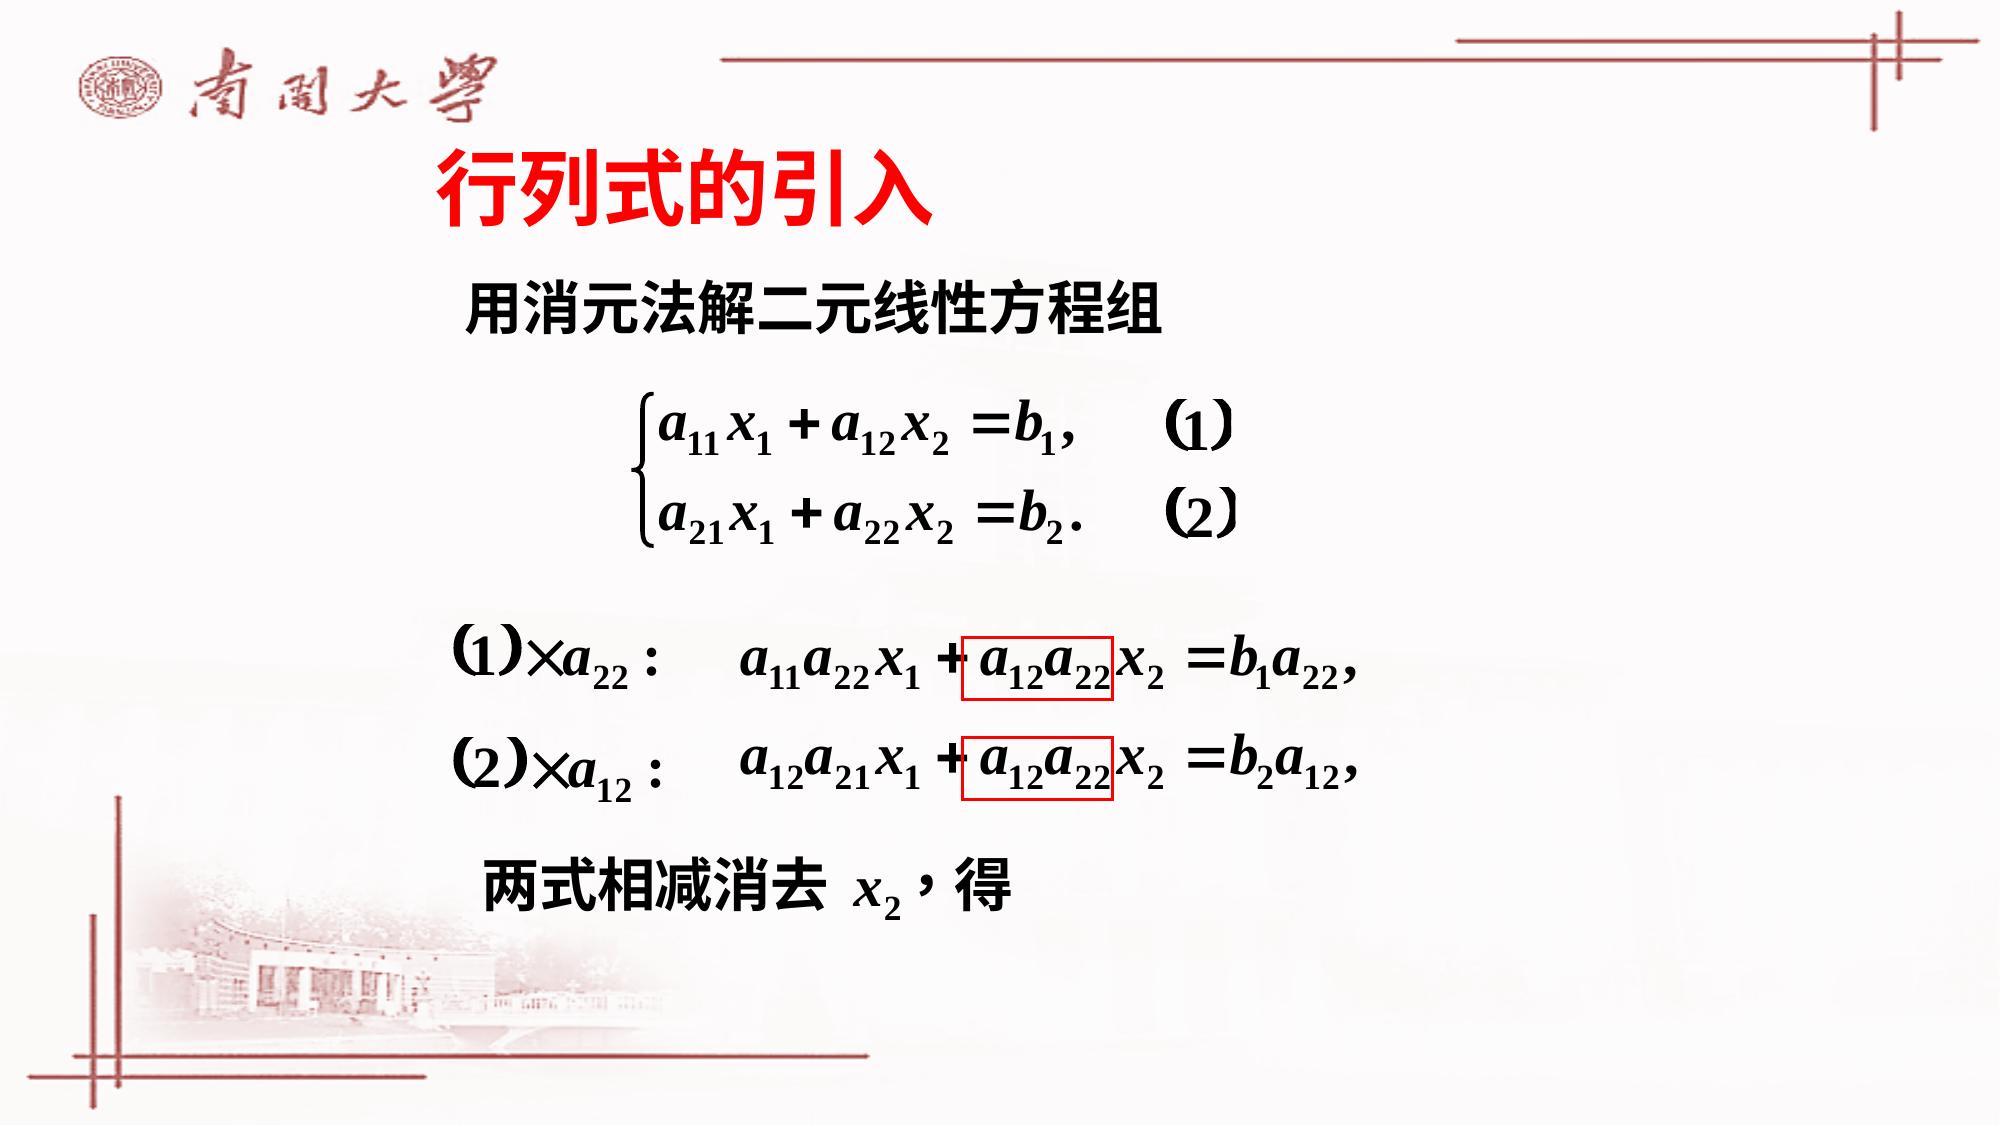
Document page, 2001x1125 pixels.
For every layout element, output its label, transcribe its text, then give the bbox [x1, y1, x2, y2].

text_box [1162, 399, 1232, 467]
text_box 用消元法解二元线性方程组 [449, 263, 1425, 349]
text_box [1162, 487, 1236, 555]
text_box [449, 624, 663, 694]
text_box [449, 737, 665, 807]
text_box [737, 724, 1363, 794]
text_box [737, 624, 1361, 694]
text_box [479, 853, 1018, 925]
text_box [624, 387, 1203, 553]
title 行列式的引入 [420, 125, 986, 248]
